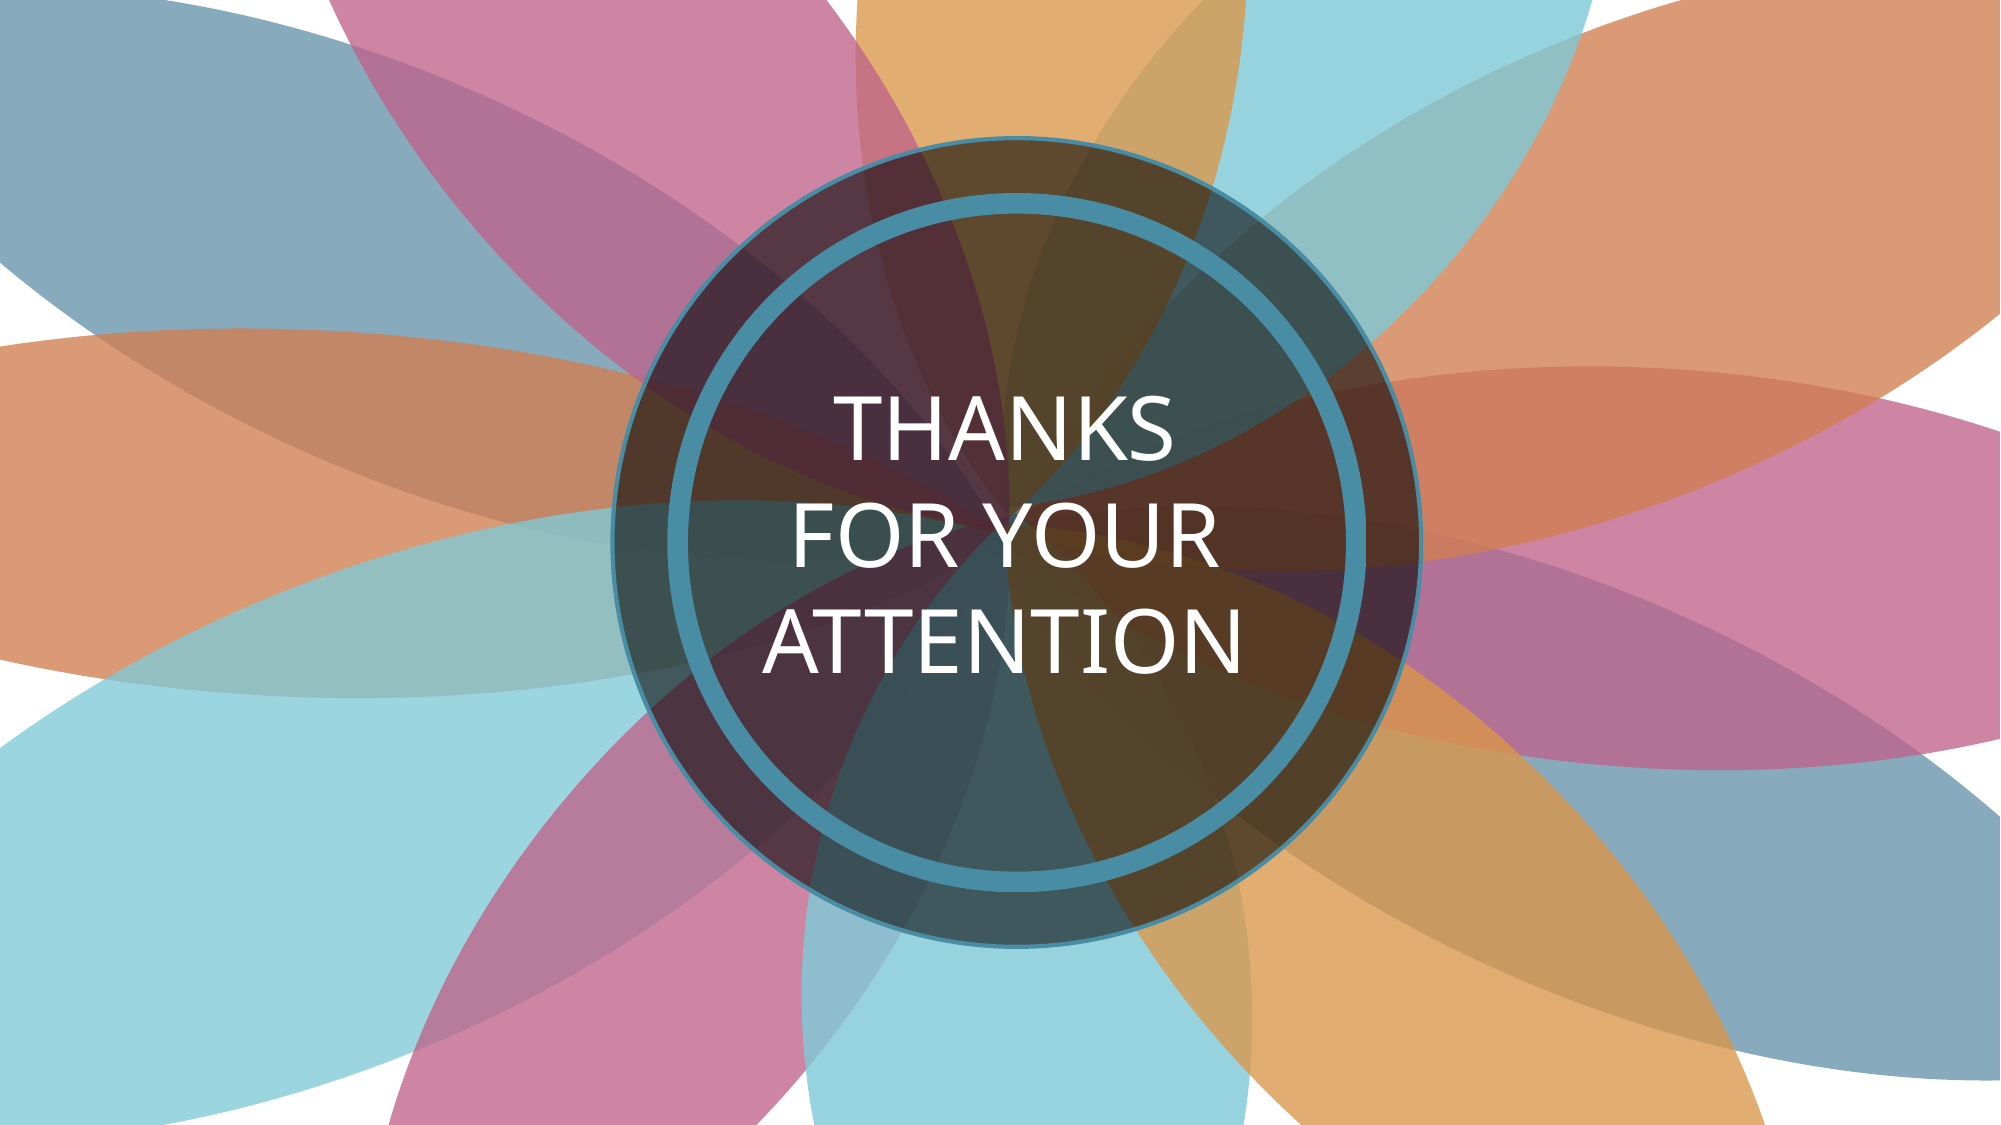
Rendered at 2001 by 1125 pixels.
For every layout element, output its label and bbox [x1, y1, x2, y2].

text_box [0, 0, 2000, 1125]
